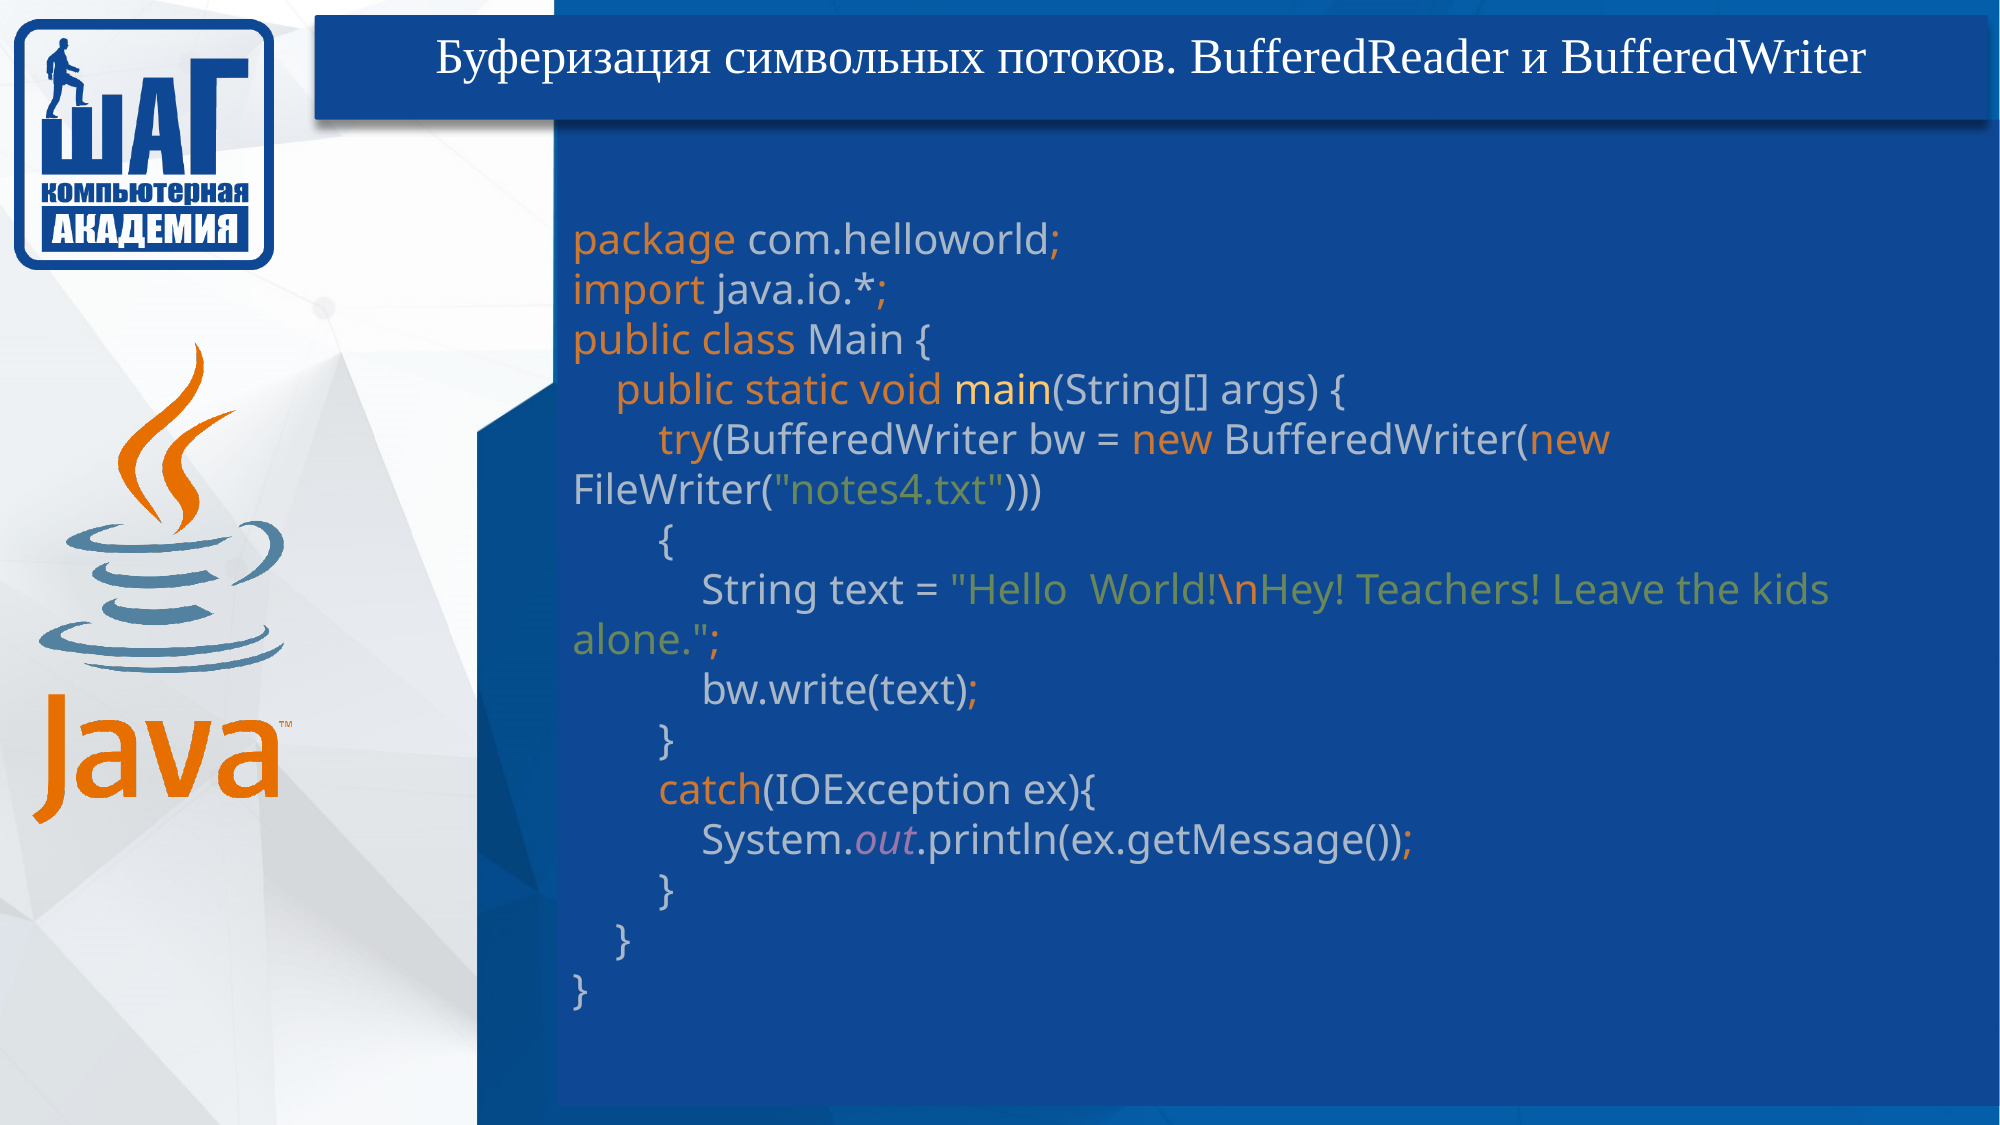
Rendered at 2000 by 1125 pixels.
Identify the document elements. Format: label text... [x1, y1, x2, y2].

list package com.helloworld; import java.io.*; public class Main { public static void main(String[] args) { try(BufferedWriter bw = new BufferedWriter(new FileWriter("notes4.txt"))) { String text = "Hello World!\nHey! Teachers! Leave the kids alone."; bw.write(text); } catch(IOException ex){ System.out.println(ex.getMessage()); } } } [557, 119, 2000, 1106]
picture [0, 0, 2000, 1125]
text_box Буферизация символьных потоков. BufferedReader и BufferedWriter [314, 15, 1988, 120]
